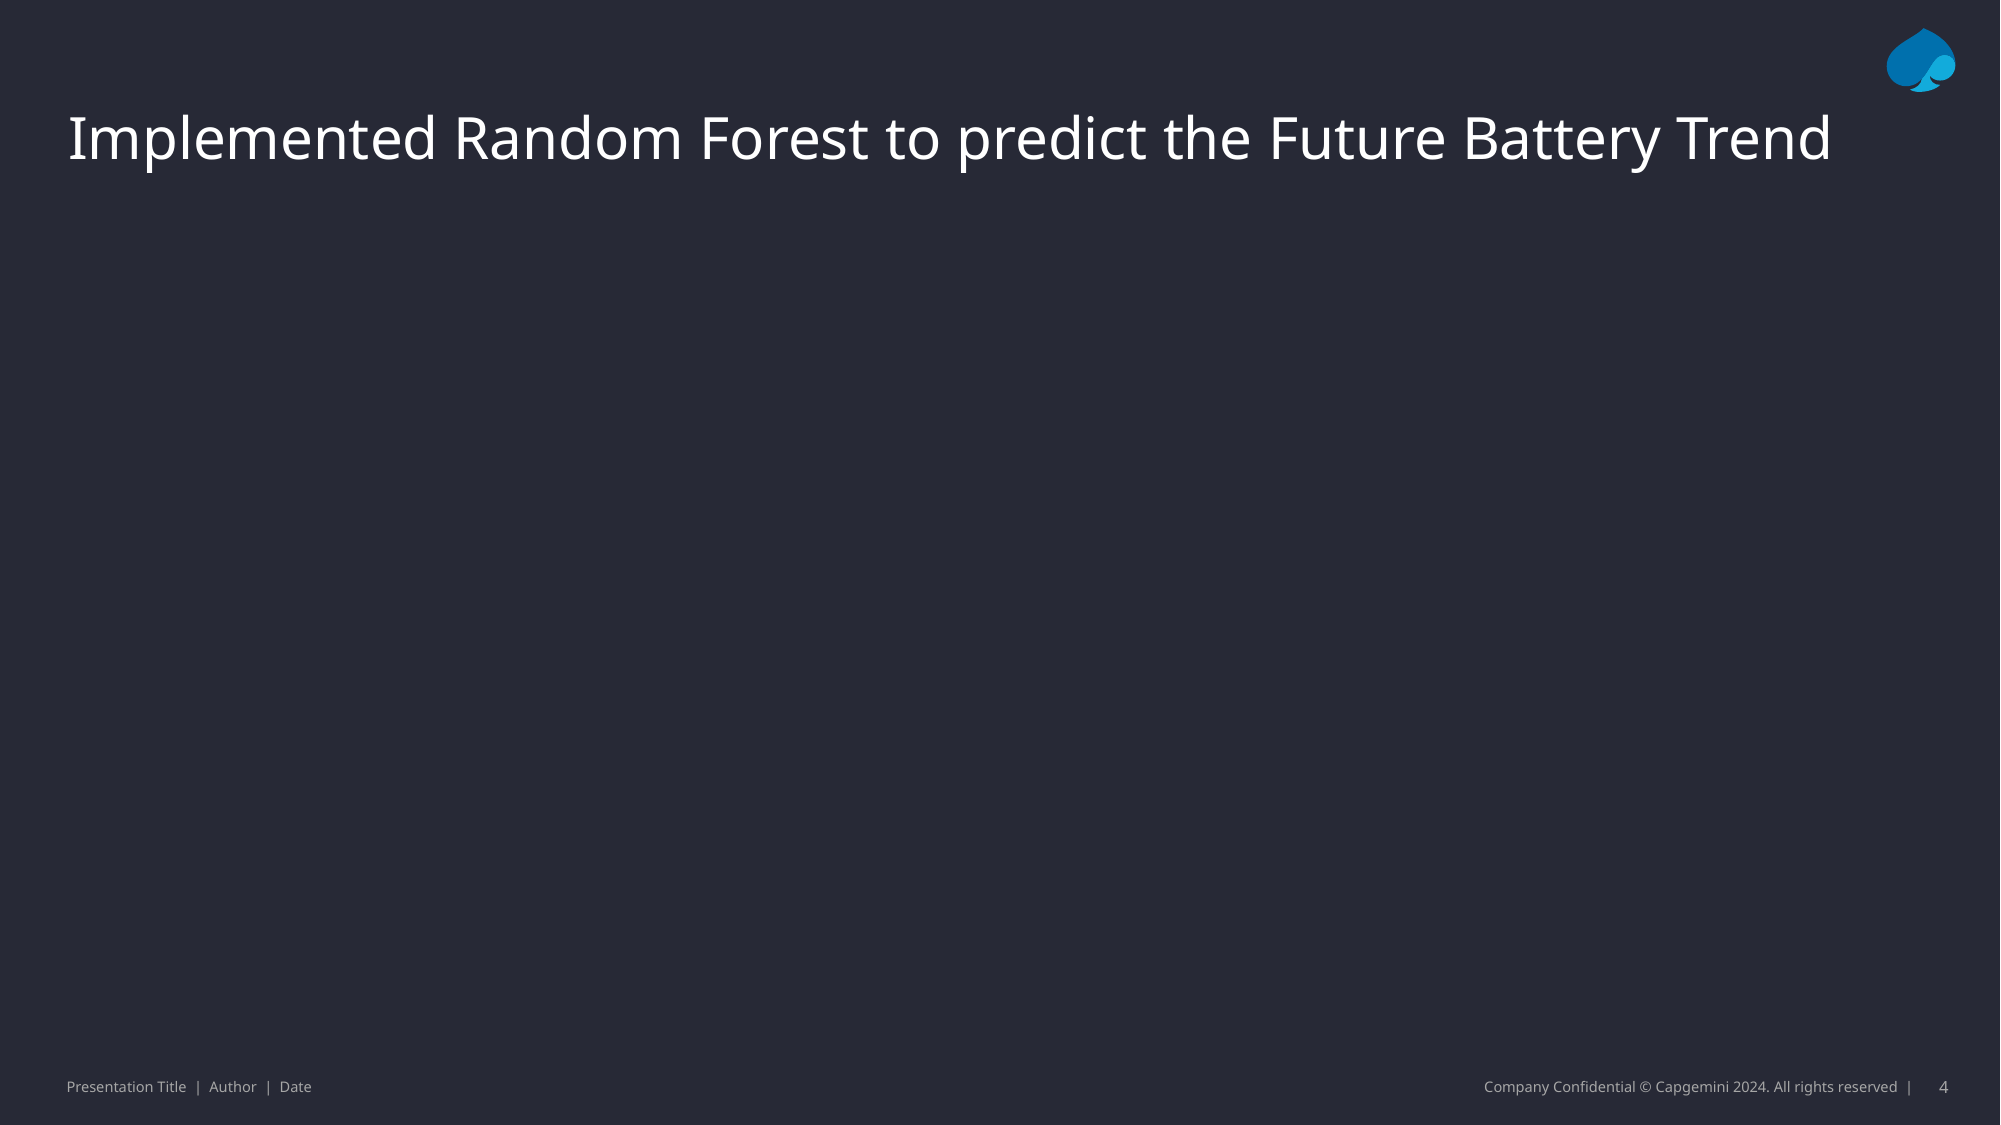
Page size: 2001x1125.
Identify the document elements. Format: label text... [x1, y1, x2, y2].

title Implemented Random Forest to predict the Future Battery Trend [68, 42, 1874, 173]
